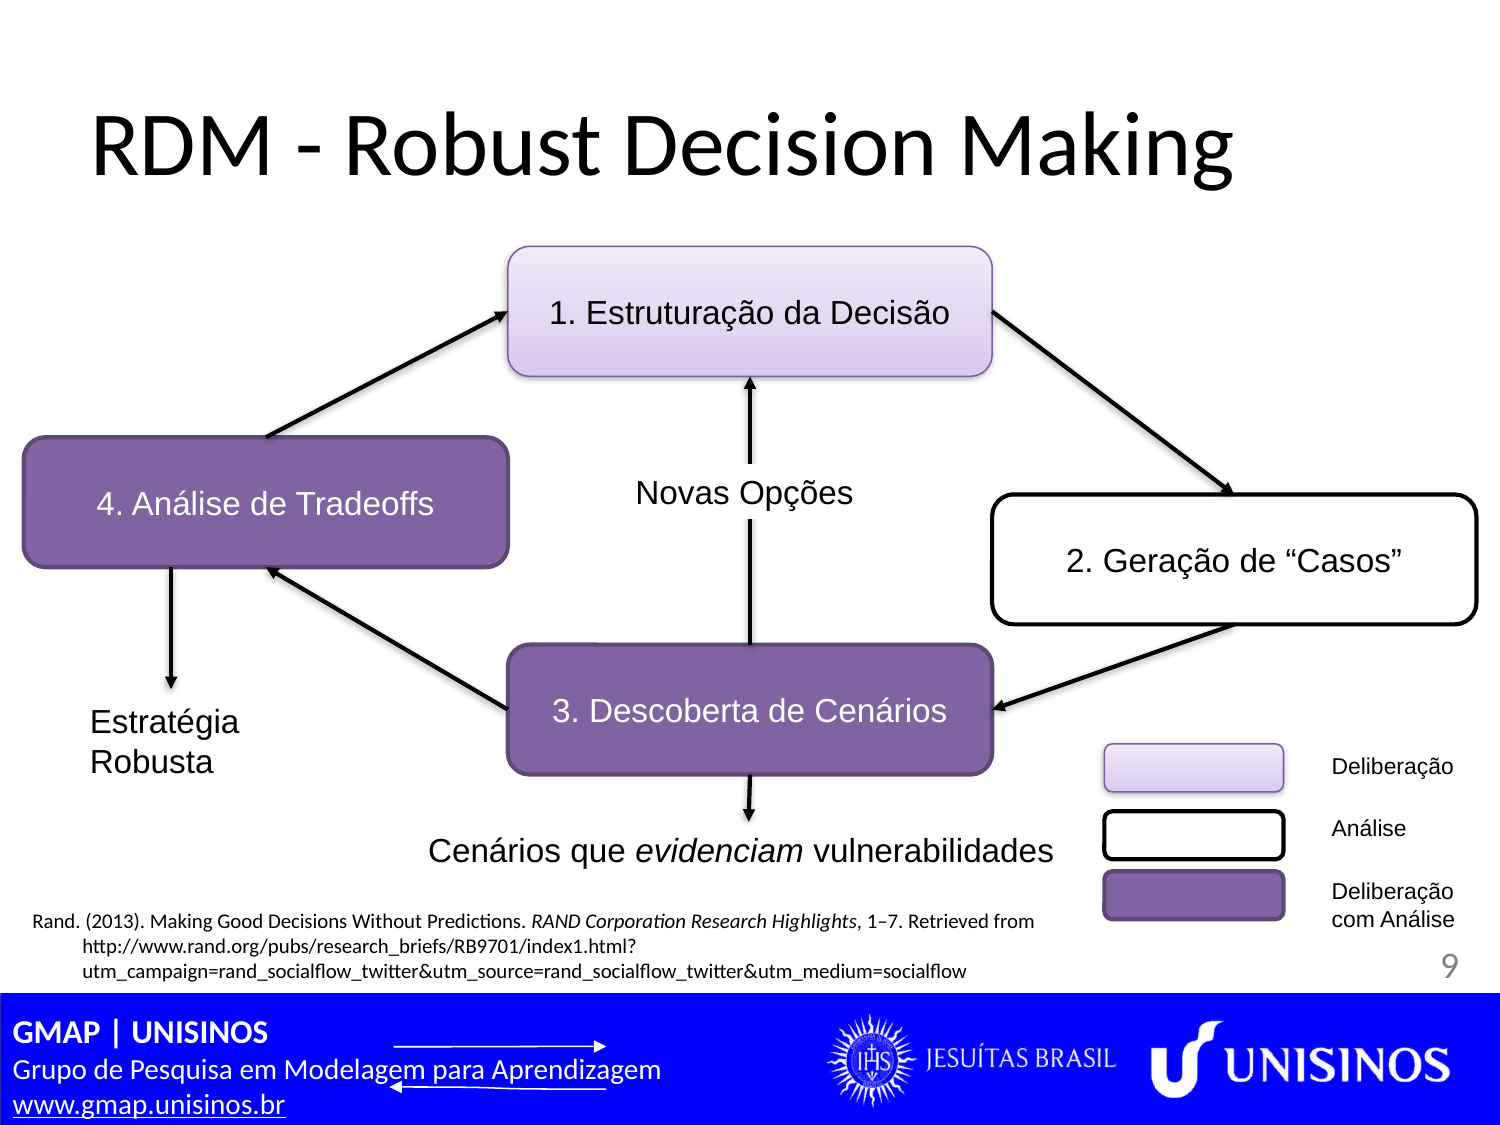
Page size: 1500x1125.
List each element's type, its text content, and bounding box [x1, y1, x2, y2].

text_box Deliberação [1316, 743, 1477, 787]
text_box Análise [1316, 806, 1477, 849]
text_box 4. Análise de Tradeoffs [21, 435, 511, 570]
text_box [265, 566, 508, 710]
title RDM - Robust Decision Making [75, 45, 1425, 233]
text_box Rand. (2013). Making Good Decisions Without Predictions. RAND Corporation Research Highlights, 1–7. Retrieved from http://www.rand.org/pubs/research_briefs/RB9701/index1.html?utm_campaign=rand_socialflow_twitter&utm_source=rand_socialflow_twitter&utm_medium=socialflow [17, 899, 1071, 990]
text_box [991, 311, 1235, 495]
text_box [1102, 809, 1286, 862]
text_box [265, 311, 508, 438]
text_box Estratégia Robusta [75, 693, 290, 788]
text_box Cenários que evidenciam vulnerabilidades [413, 821, 1085, 877]
text_box 1. Estruturação da Decisão [507, 245, 993, 378]
text_box Novas Opções [754, 464, 880, 519]
text_box Novas Opções [620, 464, 745, 519]
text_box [991, 624, 1235, 710]
text_box 3. Descoberta de Cenários [505, 642, 995, 777]
picture [0, 993, 1500, 1125]
text_box [1103, 743, 1285, 793]
text_box [1102, 869, 1286, 922]
text_box 2. Geração de “Casos” [989, 492, 1479, 627]
text_box Deliberação com Análise [1316, 869, 1477, 939]
